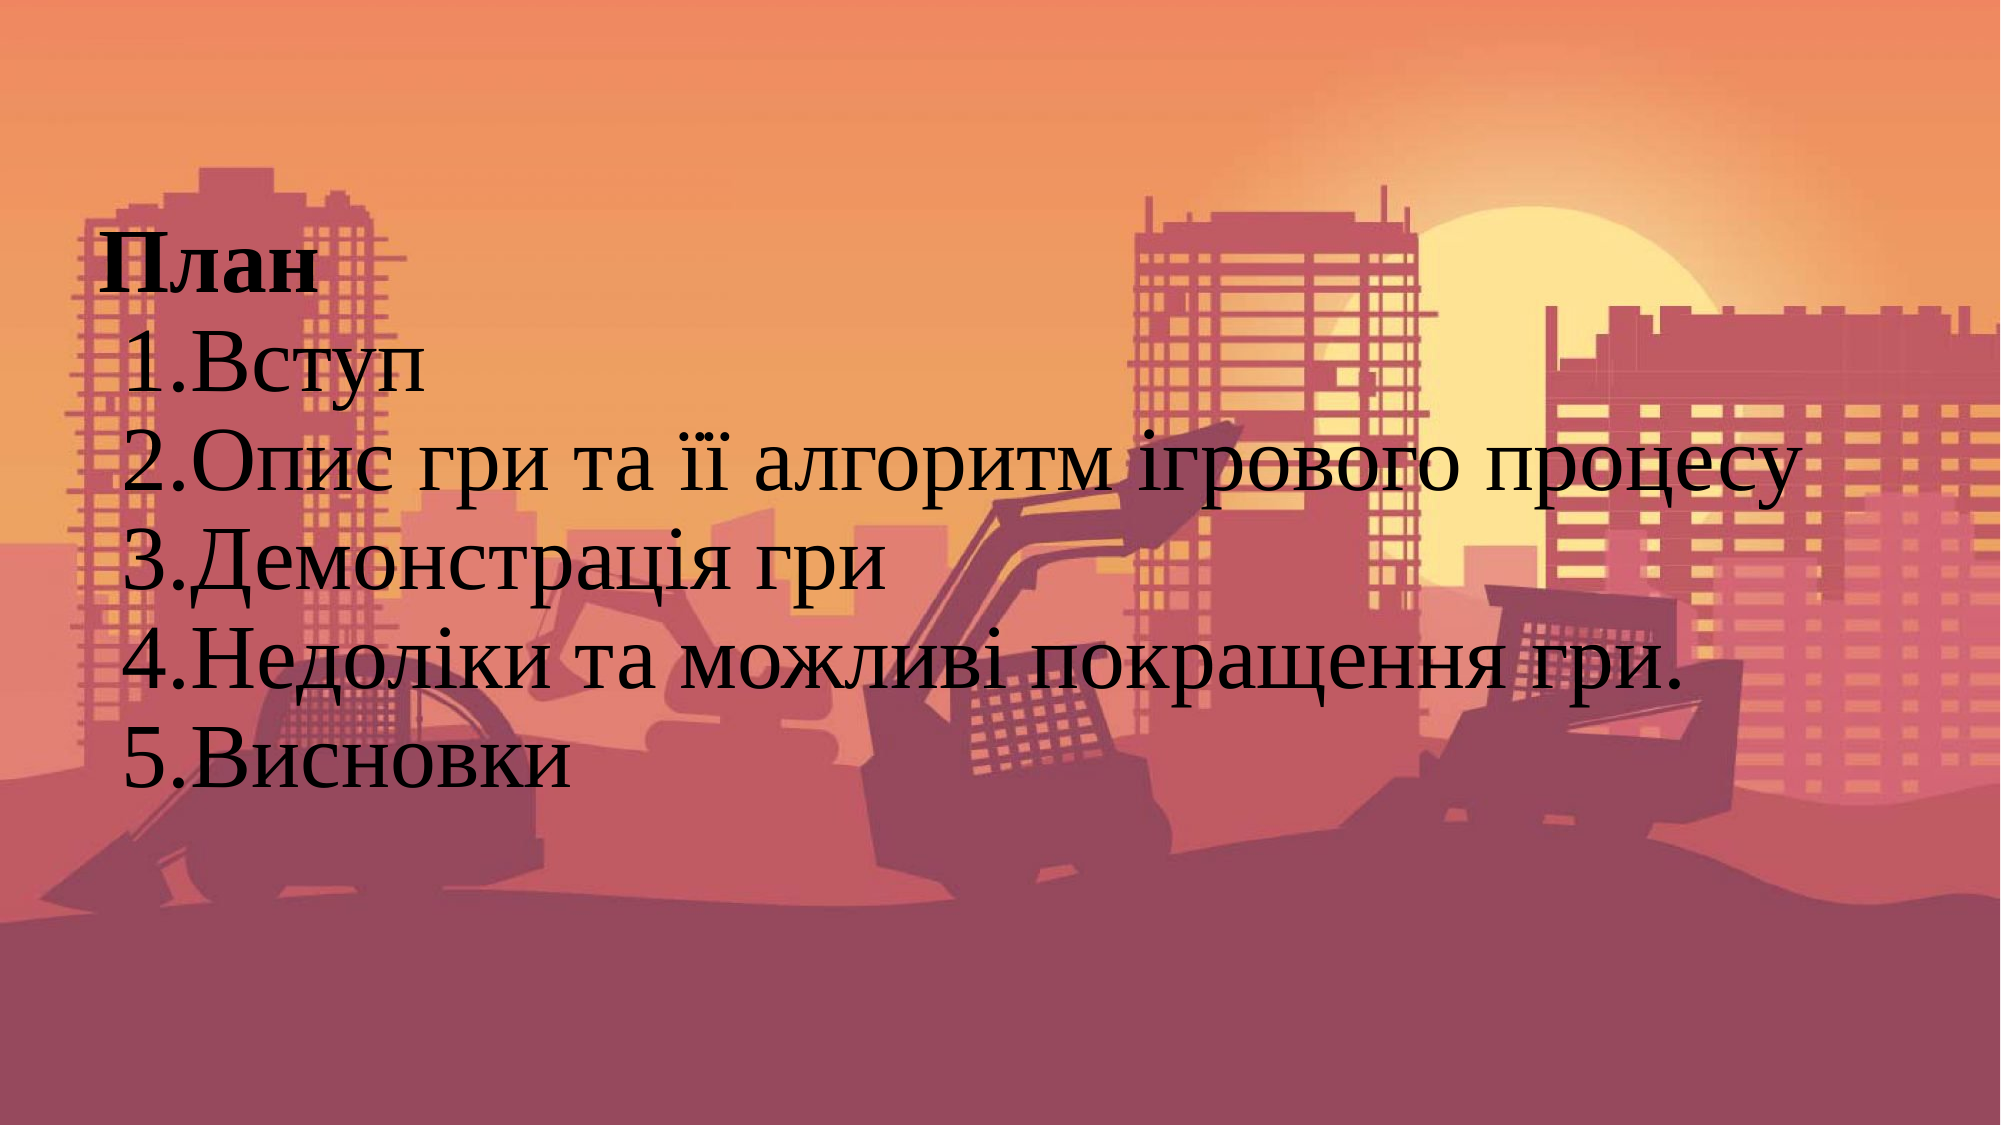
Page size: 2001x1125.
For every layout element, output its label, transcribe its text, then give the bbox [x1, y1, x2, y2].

title План 1.Вступ 2.Опис гри та її алгоритм ігрового процесу 3.Демонстрація гри 4.Недоліки та можливі покращення гри. 5.Висновки [83, 34, 1920, 986]
picture [0, 0, 2001, 1125]
